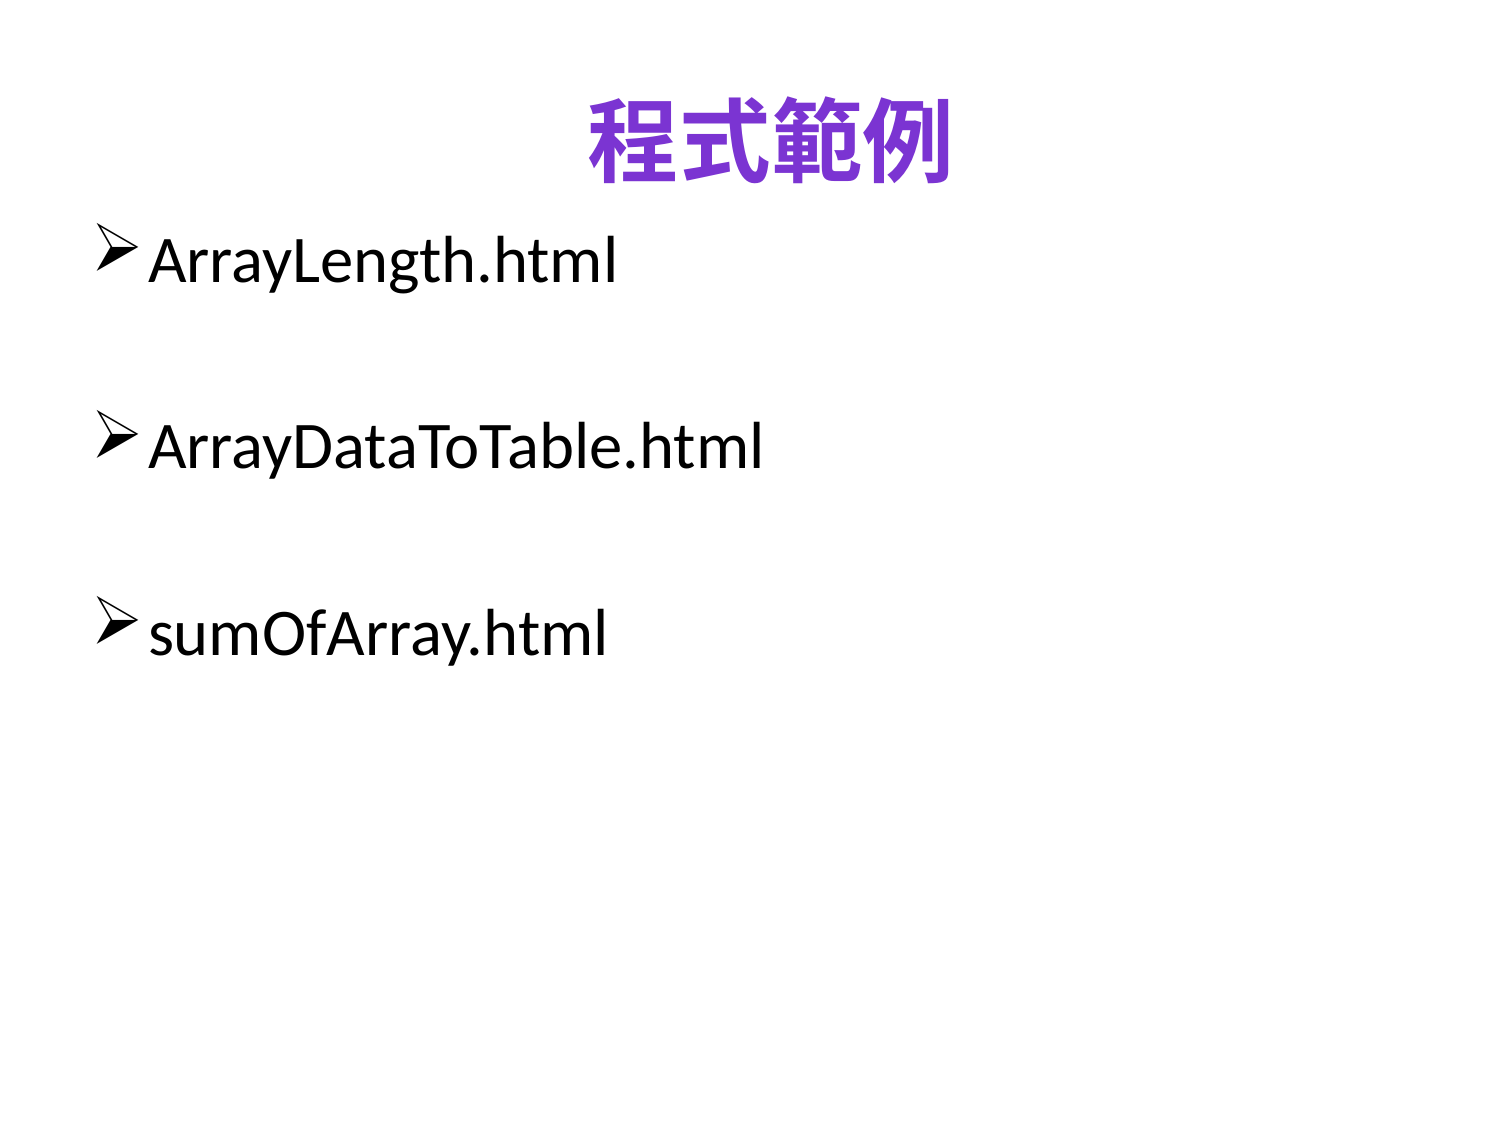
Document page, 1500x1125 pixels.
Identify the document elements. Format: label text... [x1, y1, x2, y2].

list ArrayLength.html ArrayDataToTable.html sumOfArray.html [76, 208, 1427, 1035]
title 程式範例 [75, 45, 1425, 233]
